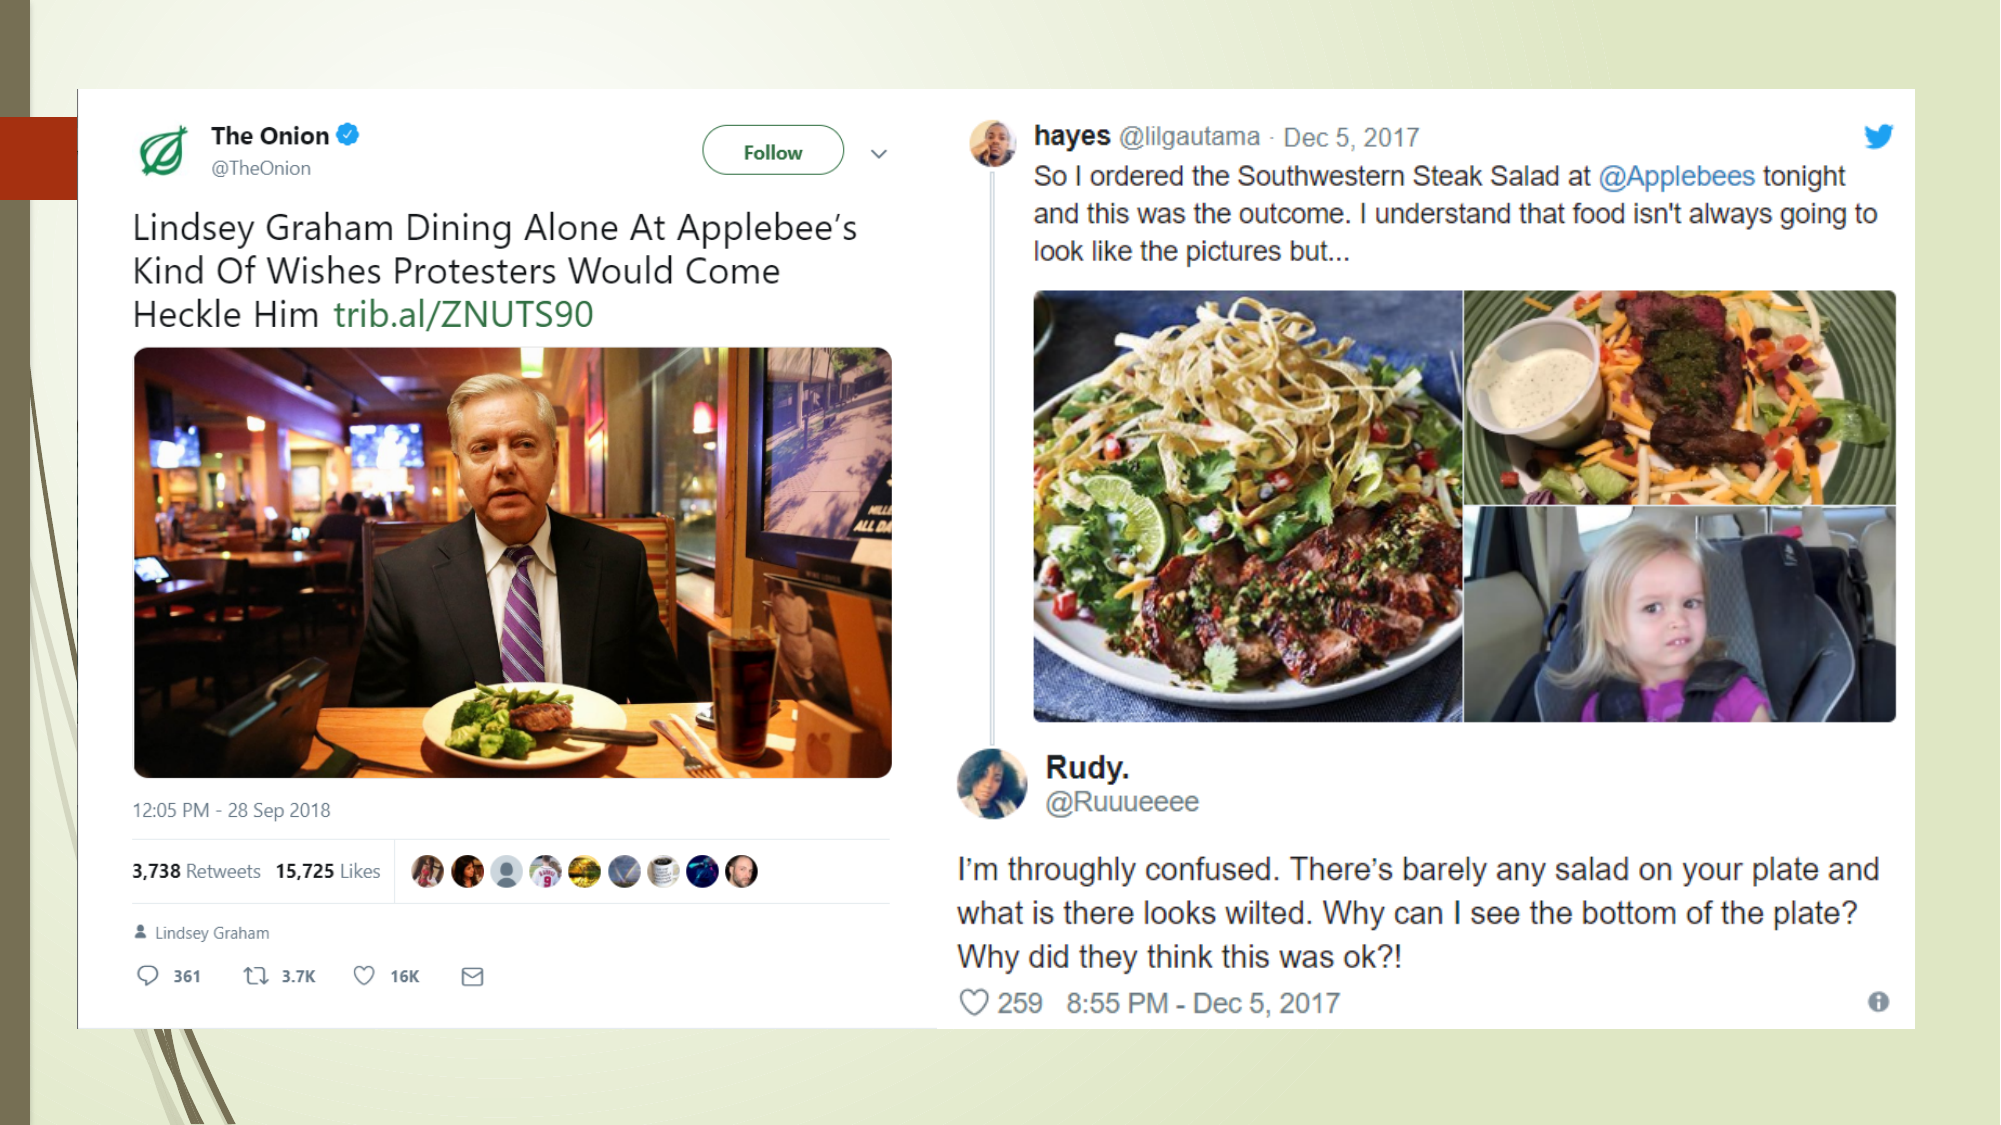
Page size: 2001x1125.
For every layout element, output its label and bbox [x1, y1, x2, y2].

list [77, 89, 937, 1029]
picture [937, 89, 1915, 1029]
